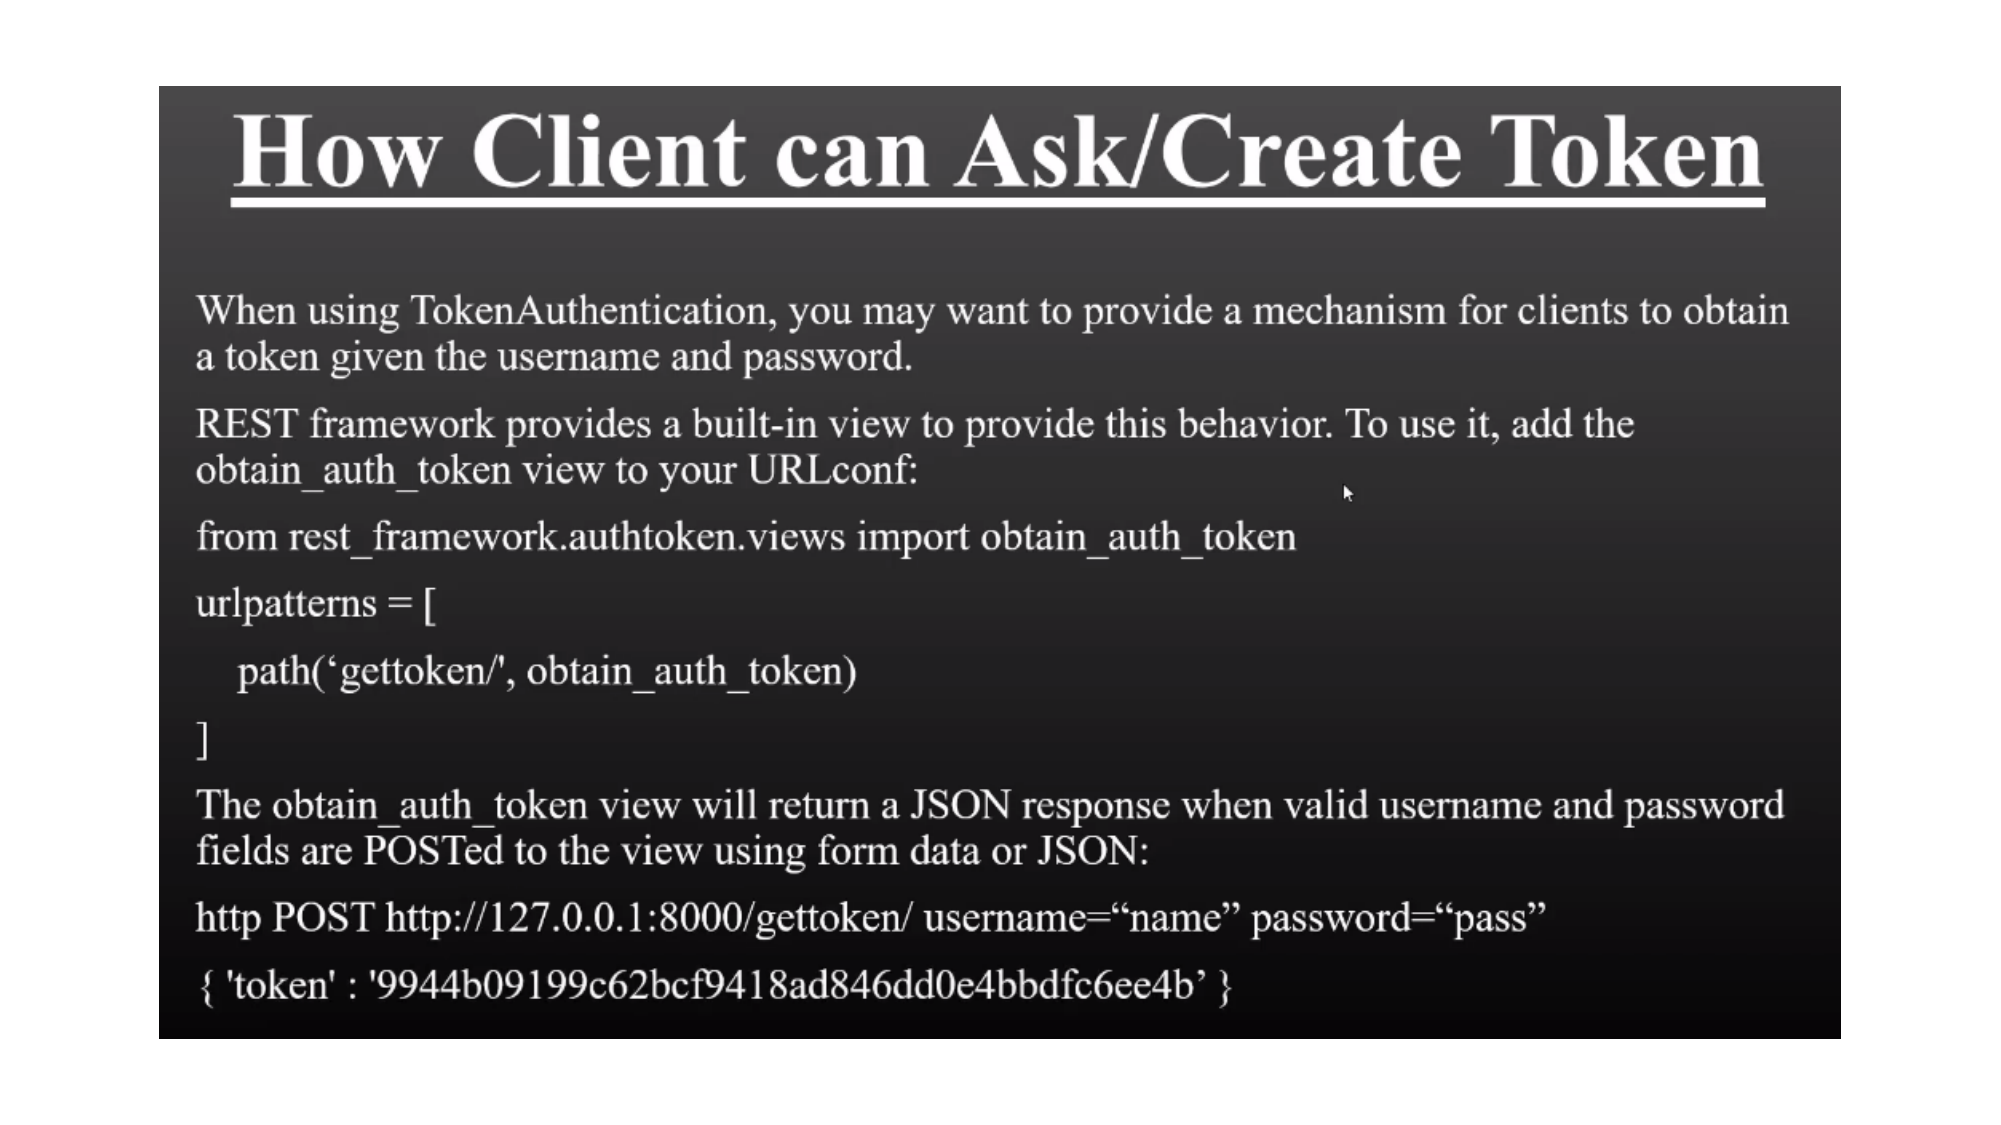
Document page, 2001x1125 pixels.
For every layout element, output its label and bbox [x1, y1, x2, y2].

list [159, 86, 1841, 1039]
